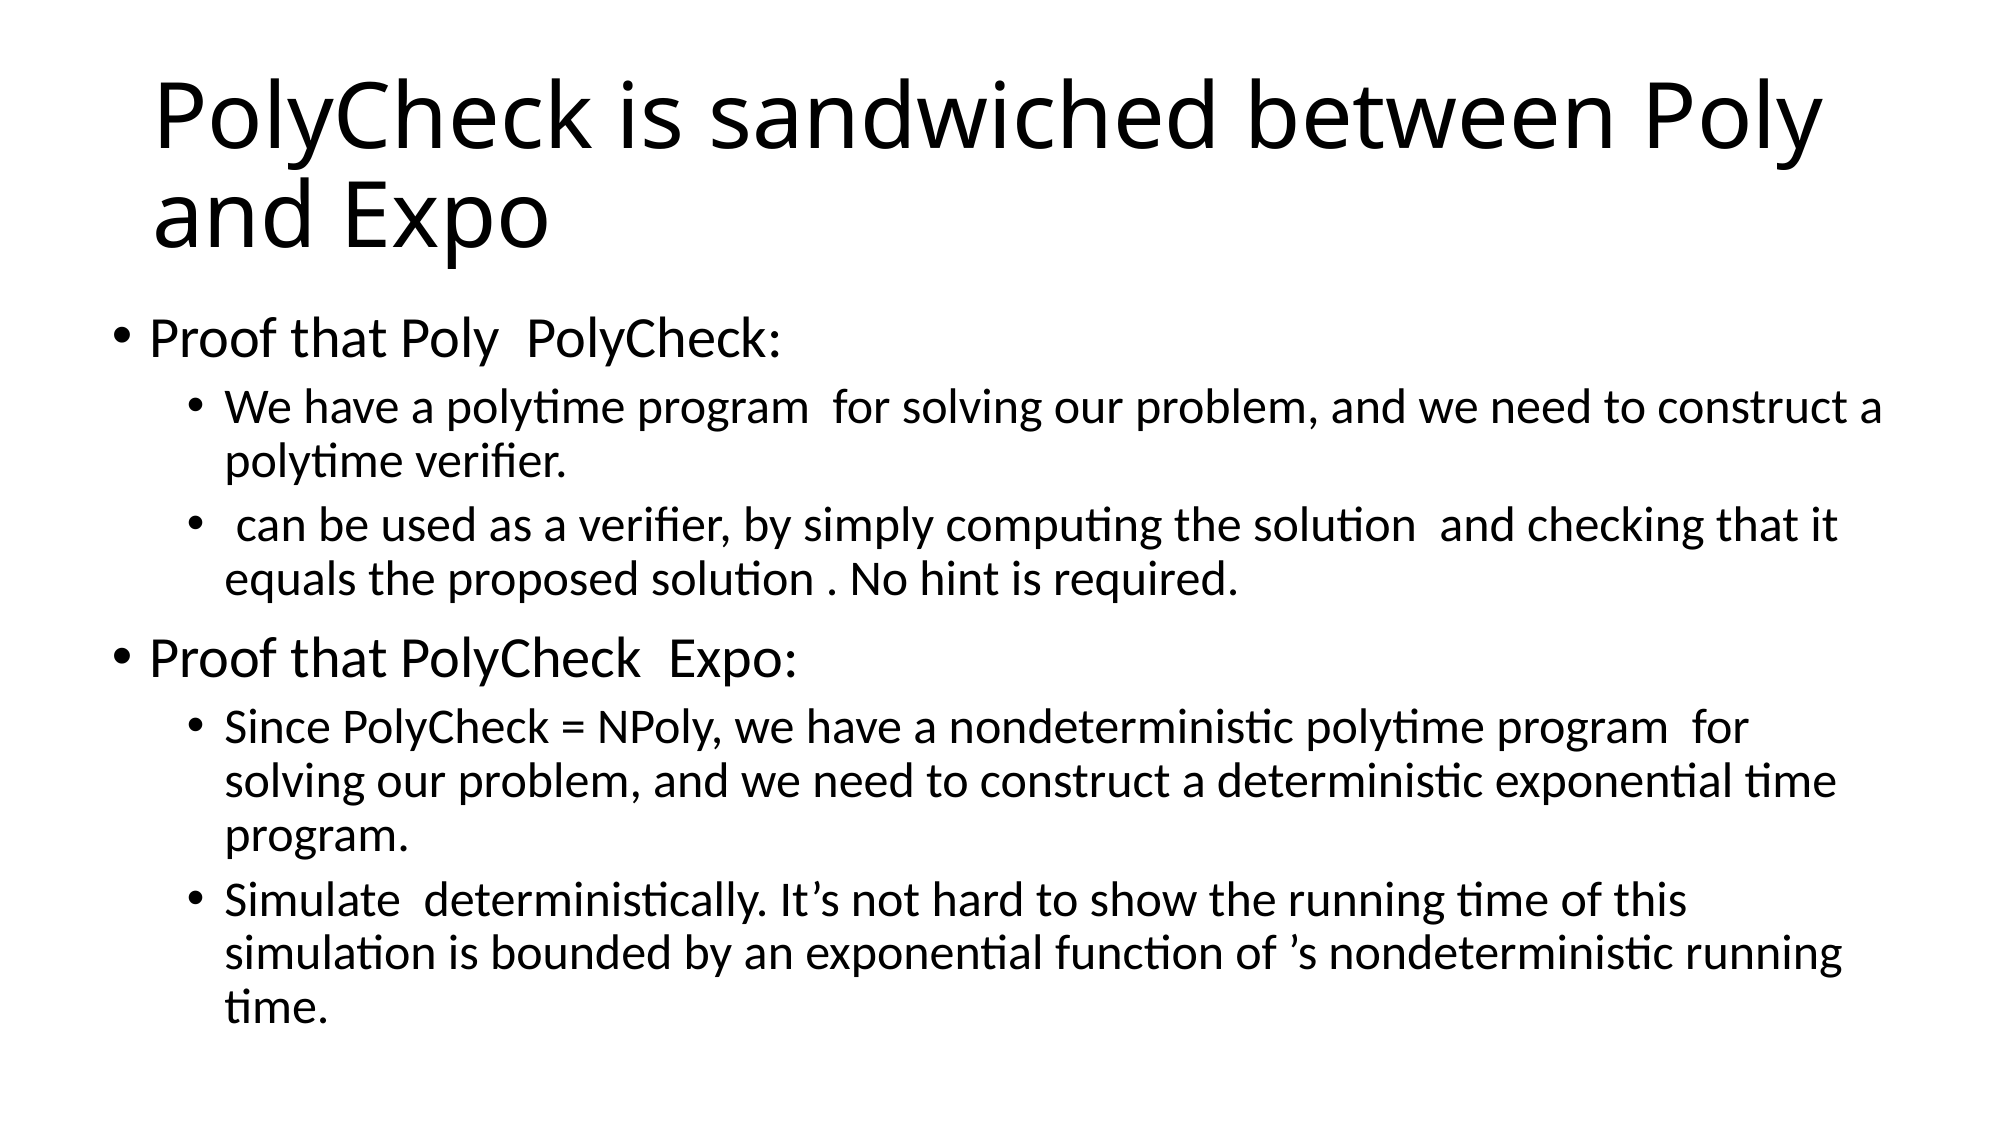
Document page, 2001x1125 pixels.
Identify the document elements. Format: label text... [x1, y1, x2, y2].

title PolyCheck is sandwiched between Poly and Expo [137, 59, 1863, 278]
